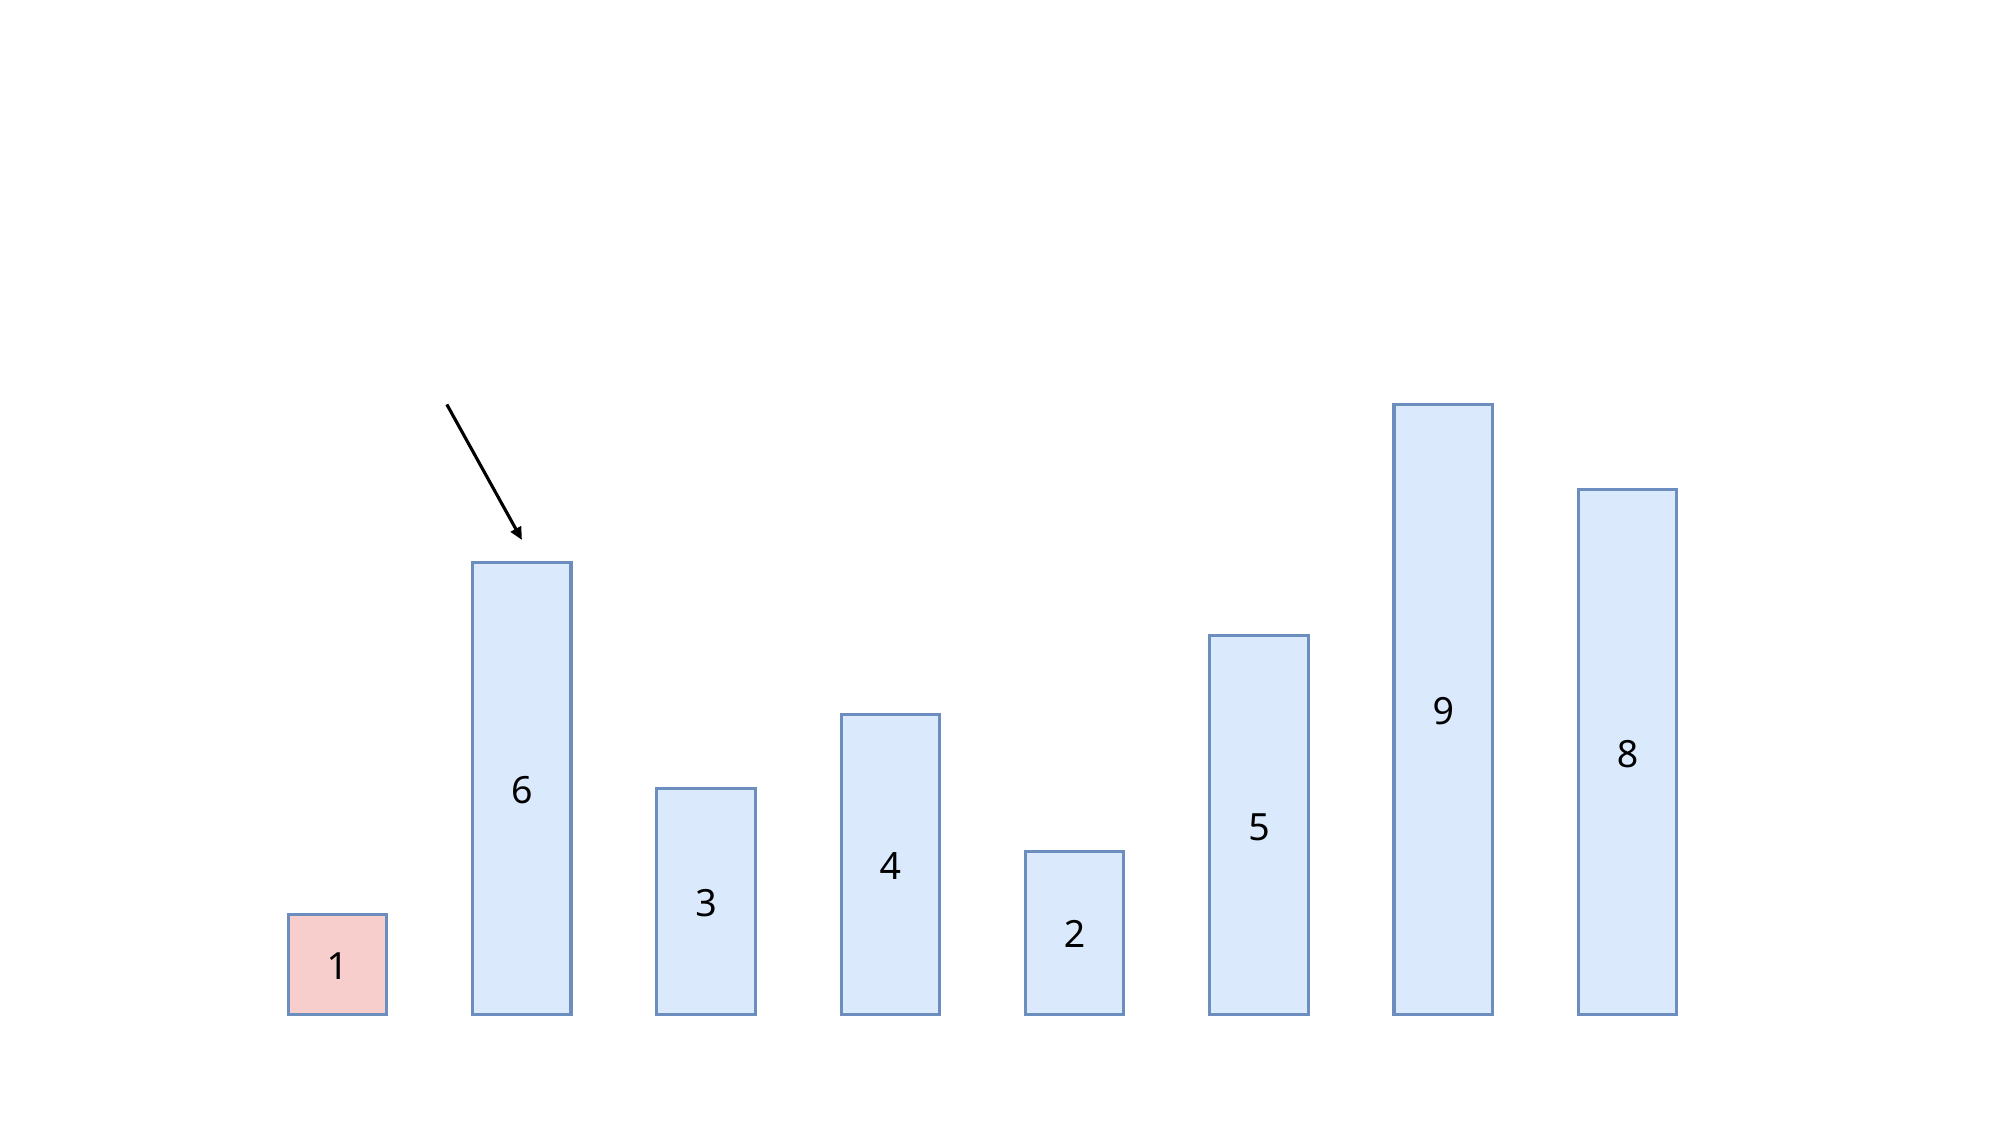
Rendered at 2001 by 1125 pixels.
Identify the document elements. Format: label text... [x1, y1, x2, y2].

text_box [446, 404, 522, 540]
text_box 3 [656, 787, 756, 1016]
text_box 5 [1209, 634, 1309, 1016]
text_box 1 [287, 914, 388, 1016]
text_box 8 [1577, 489, 1678, 1016]
text_box 6 [471, 561, 572, 1016]
text_box 2 [1024, 850, 1125, 1016]
text_box 4 [840, 714, 941, 1016]
text_box 9 [1393, 403, 1494, 1016]
